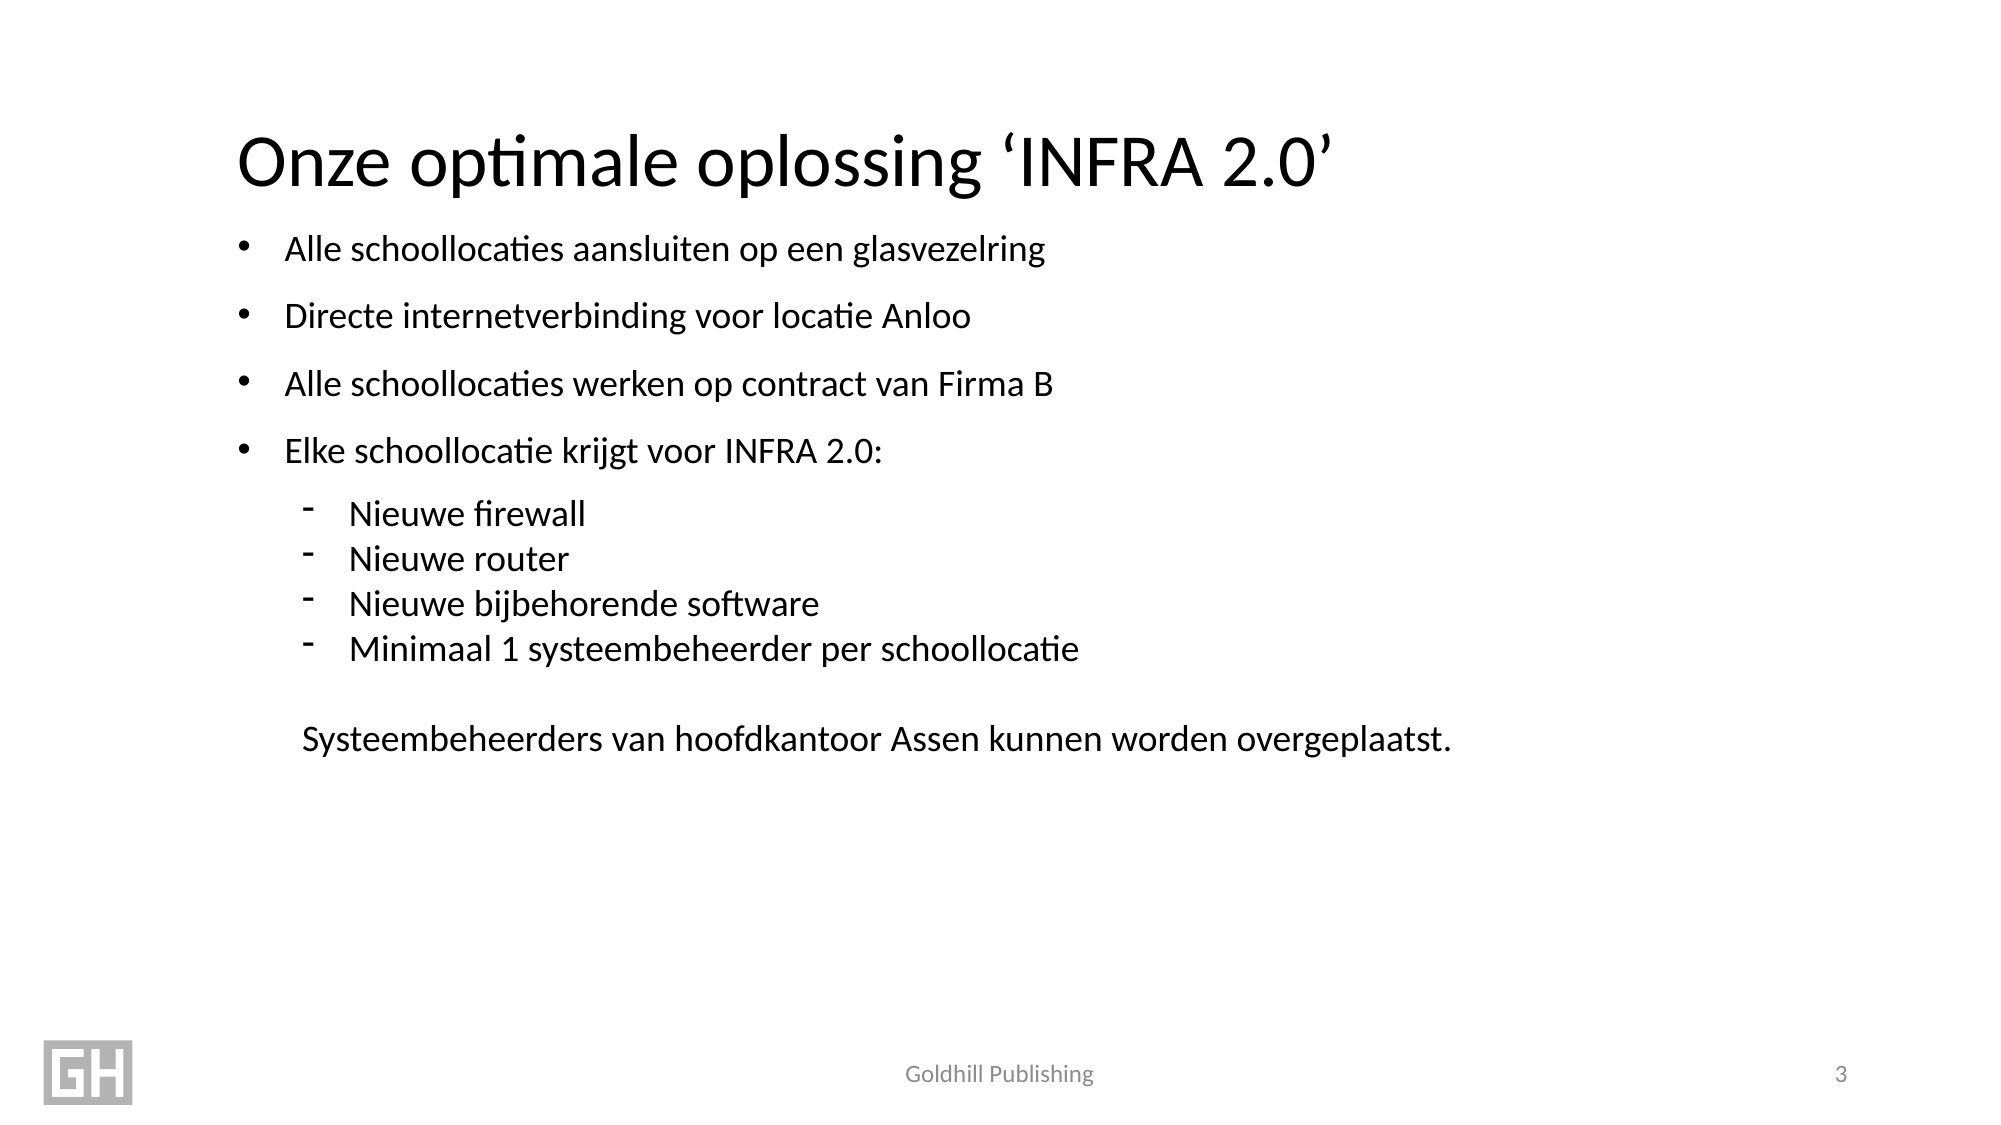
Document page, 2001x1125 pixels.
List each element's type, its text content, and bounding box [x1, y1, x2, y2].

text_box Nieuwe firewall Nieuwe router Nieuwe bijbehorende software Minimaal 1 systeembeheerder per schoollocatie Systeembeheerders van hoofdkantoor Assen kunnen worden overgeplaatst. [287, 481, 1473, 767]
picture [43, 1040, 133, 1105]
text_box Onze optimale oplossing ‘INFRA 2.0’ Alle schoollocaties aansluiten op een glasvezelring Directe internetverbinding voor locatie Anloo Alle schoollocaties werken op contract van Firma B Elke schoollocatie krijgt voor INFRA 2.0: [222, 58, 1792, 479]
slide_number 3 [1412, 1042, 1863, 1103]
footer Goldhill Publishing [662, 1042, 1338, 1103]
